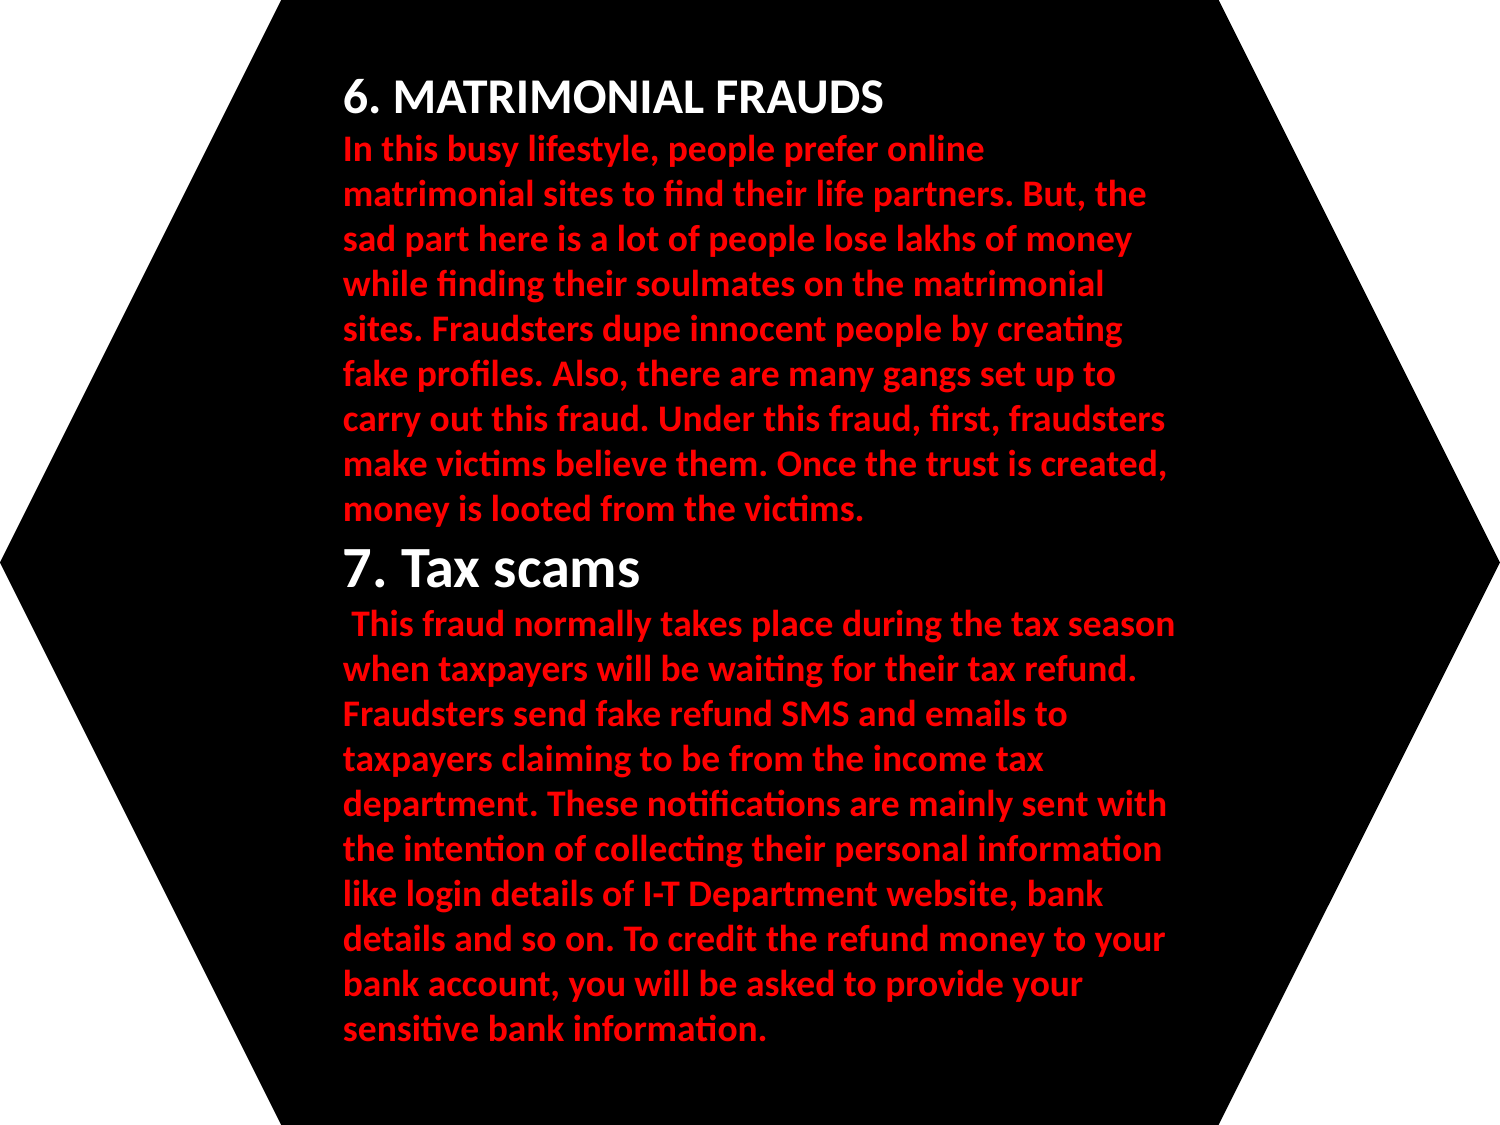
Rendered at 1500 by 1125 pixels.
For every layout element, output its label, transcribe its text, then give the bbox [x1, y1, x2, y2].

text_box [0, 0, 1500, 1125]
text_box 6. MATRIMONIAL FRAUDS In this busy lifestyle, people prefer online matrimonial sites to find their life partners. But, the sad part here is a lot of people lose lakhs of money while finding their soulmates on the matrimonial sites. Fraudsters dupe innocent people by creating fake profiles. Also, there are many gangs set up to carry out this fraud. Under this fraud, first, fraudsters make victims believe them. Once the trust is created, money is looted from the victims. 7. Tax scams This fraud normally takes place during the tax season when taxpayers will be waiting for their tax refund. Fraudsters send fake refund SMS and emails to taxpayers claiming to be from the income tax department. These notifications are mainly sent with the intention of collecting their personal information like login details of I-T Department website, bank details and so on. To credit the refund money to your bank account, you will be asked to provide your sensitive bank information. [328, 56, 1196, 1057]
